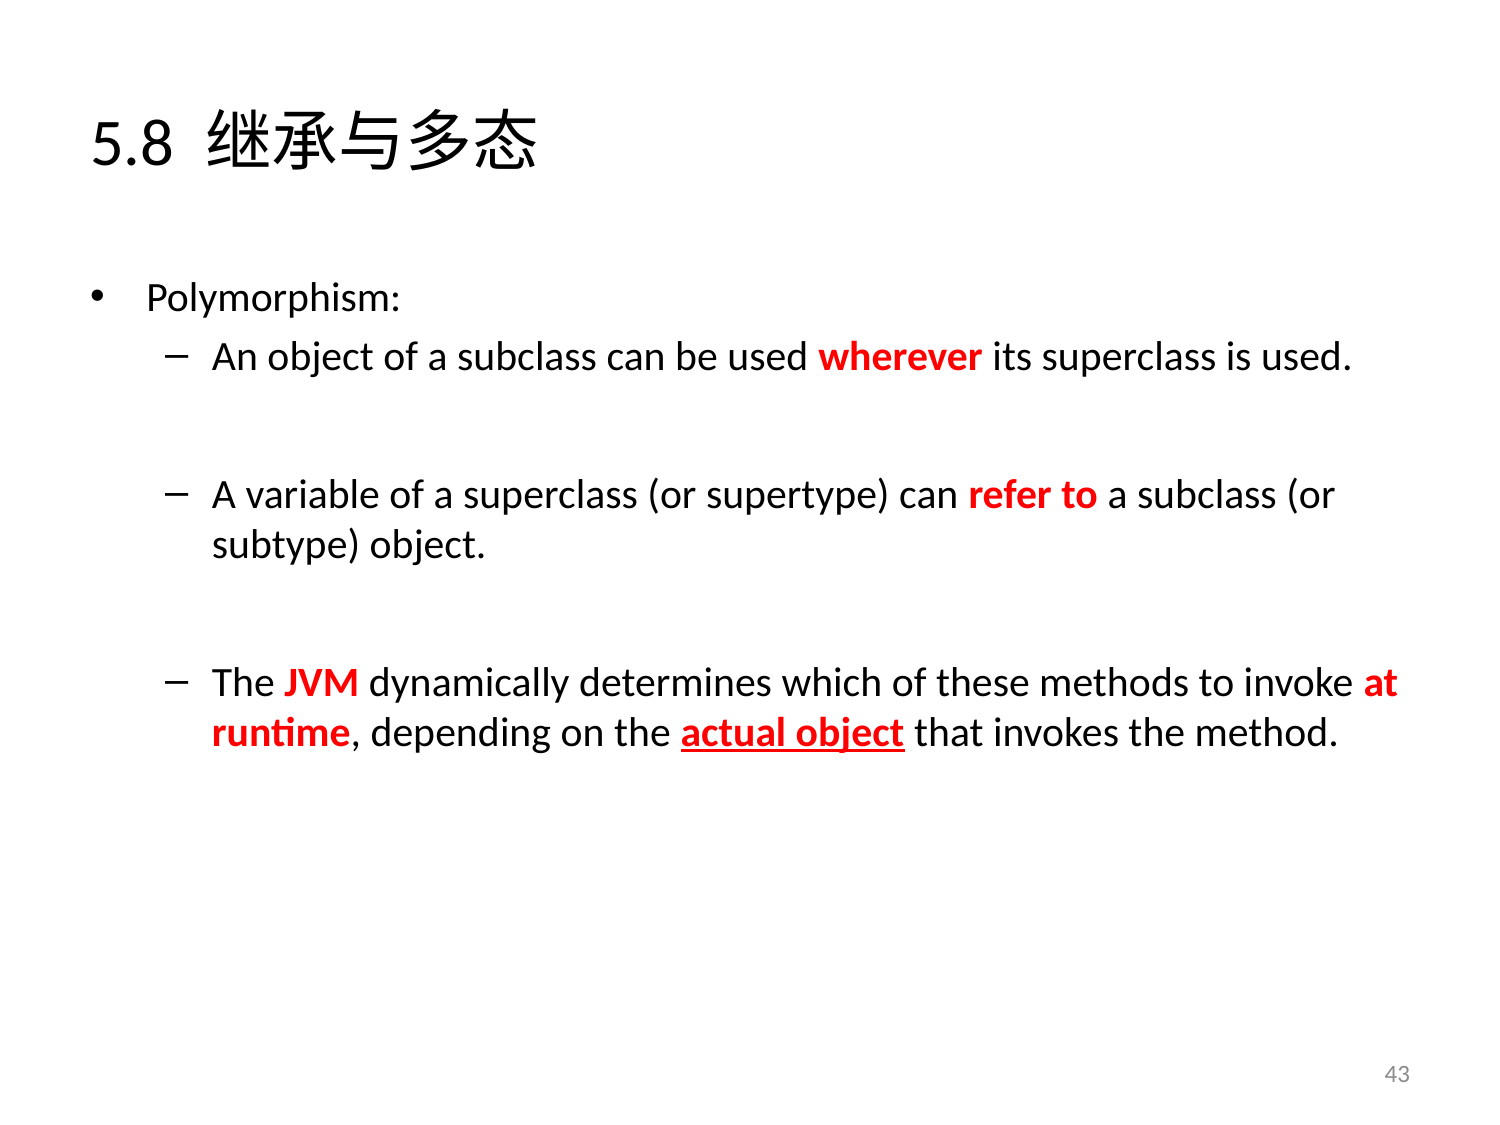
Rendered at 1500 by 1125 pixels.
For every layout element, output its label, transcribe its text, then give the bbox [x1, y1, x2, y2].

title 5.8 继承与多态 [75, 45, 1425, 233]
slide_number 43 [1074, 1042, 1425, 1103]
list Polymorphism: An object of a subclass can be used wherever its superclass is used. A variable of a superclass (or supertype) can refer to a subclass (or subtype) object. The JVM dynamically determines which of these methods to invoke at runtime, depending on the actual object that invokes the method. [75, 262, 1425, 1005]
